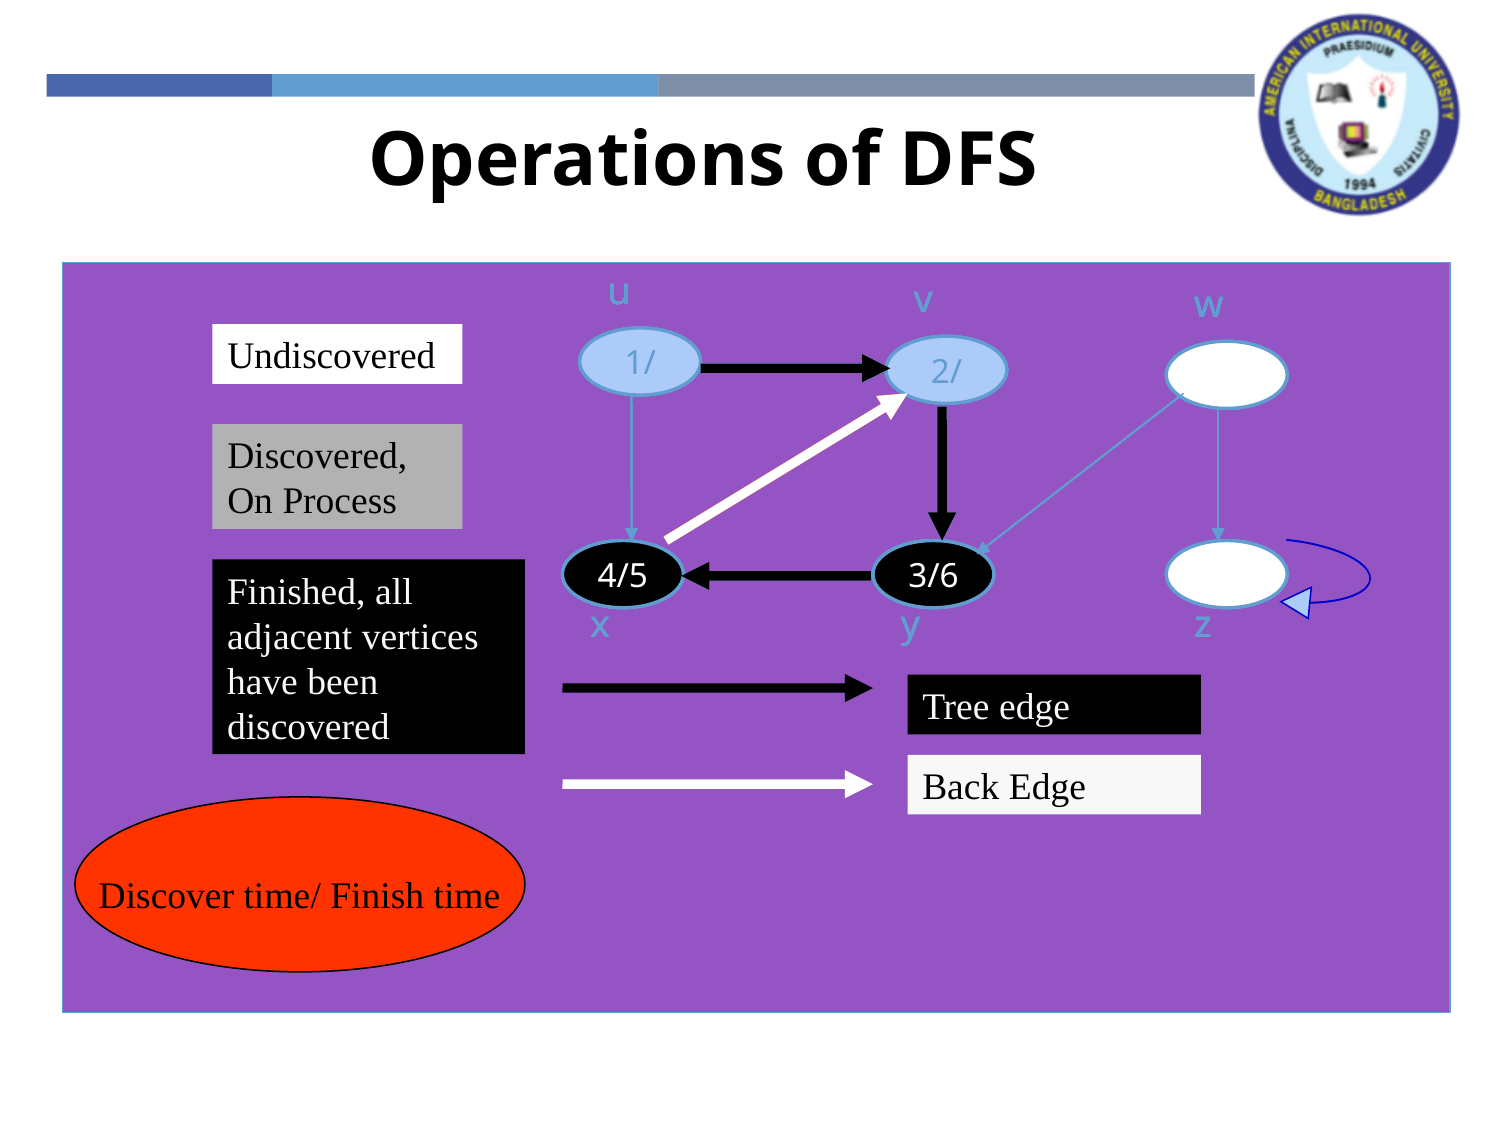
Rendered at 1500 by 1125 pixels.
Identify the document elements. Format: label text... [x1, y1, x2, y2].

text_box Discovered, On Process [212, 424, 463, 529]
text_box Finished, all adjacent vertices have been discovered [212, 559, 525, 755]
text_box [561, 667, 1291, 816]
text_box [561, 258, 1291, 654]
text_box Undiscovered [212, 324, 463, 384]
picture [1254, 9, 1465, 221]
text_box [62, 262, 1450, 1013]
title Operations of DFS [0, 75, 1407, 235]
text_box Discover time/ Finish time [74, 796, 525, 972]
text_box [1297, 541, 1371, 619]
